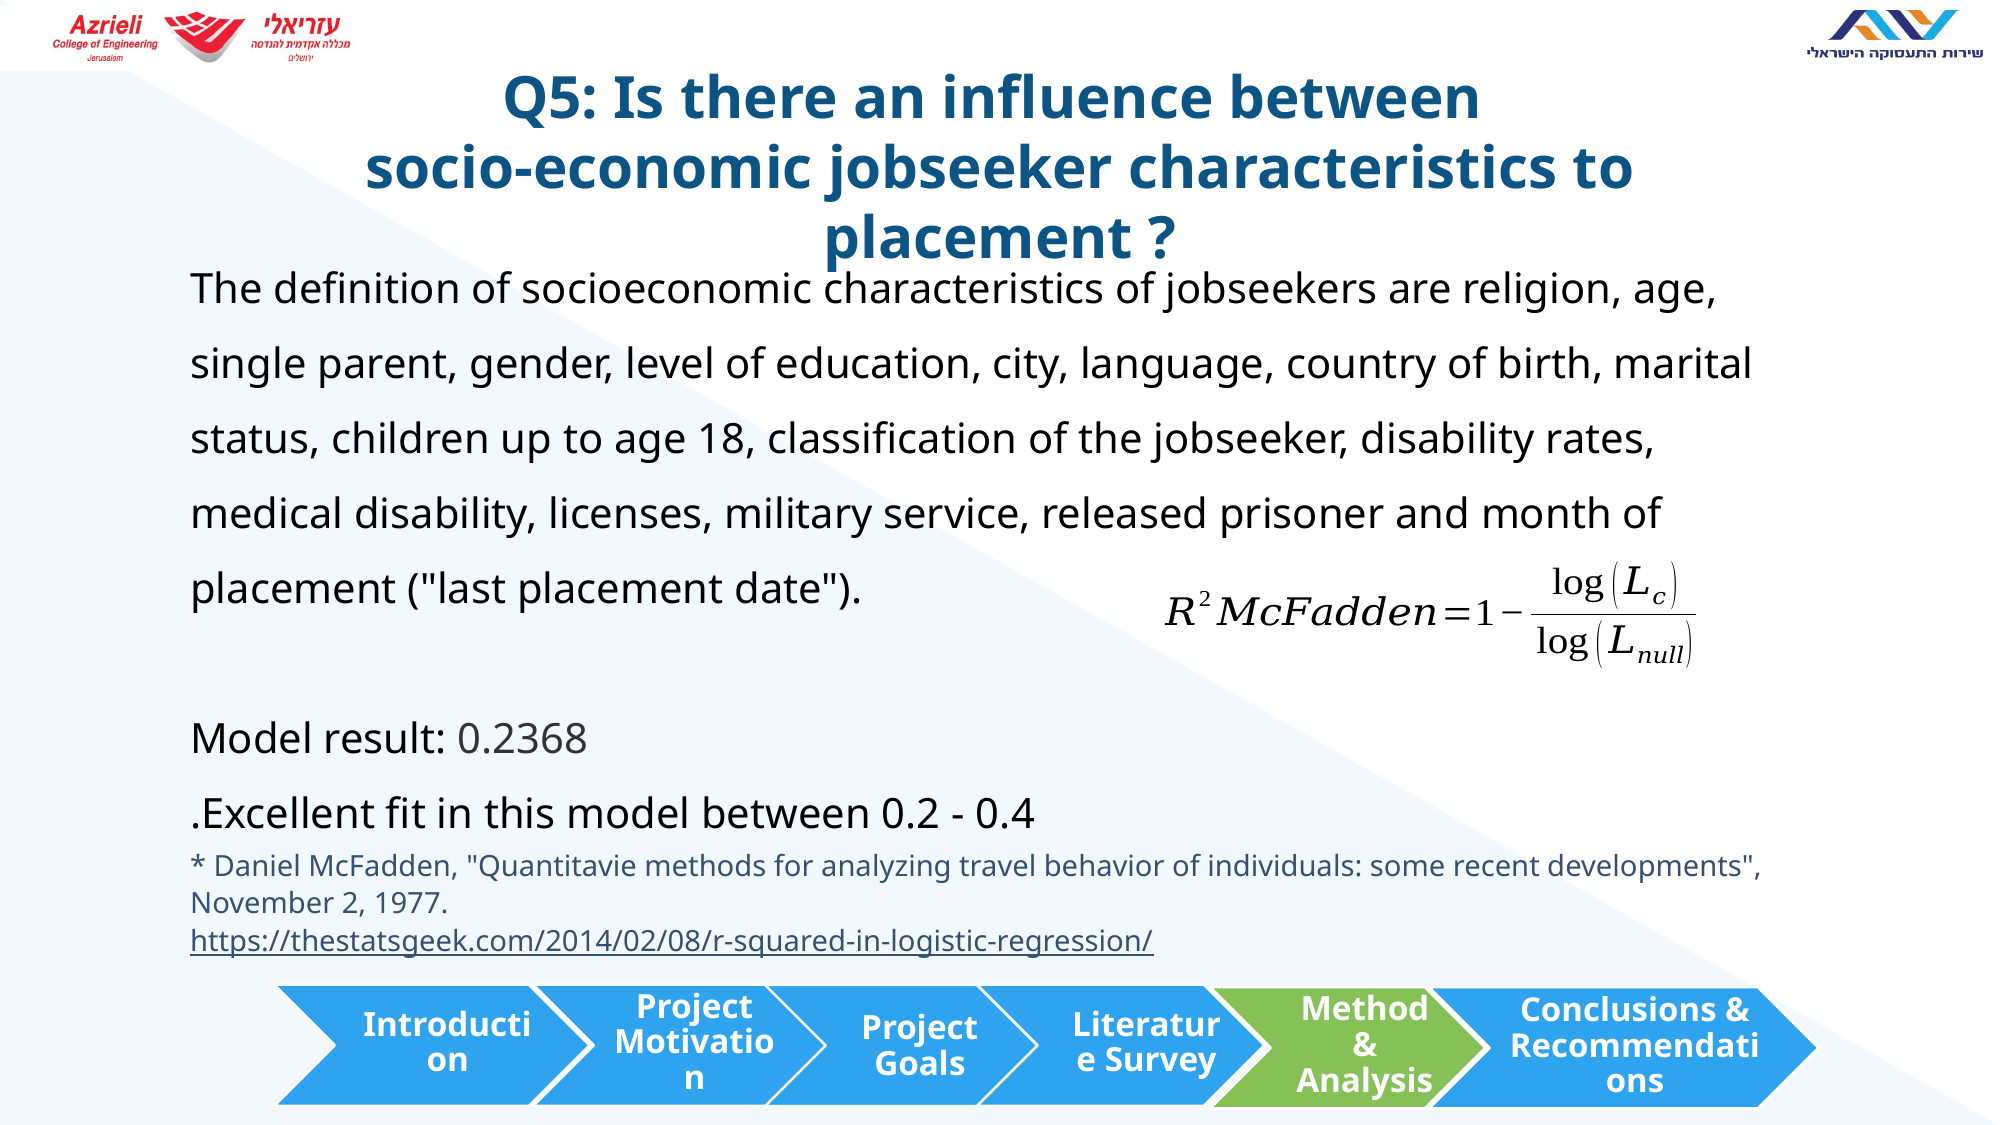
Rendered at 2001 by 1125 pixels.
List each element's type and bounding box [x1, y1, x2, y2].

text_box [1209, 984, 1429, 1109]
text_box [532, 982, 769, 1107]
text_box [1032, 982, 1215, 1107]
text_box [764, 984, 1038, 1108]
text_box [1428, 985, 1819, 1109]
picture [0, 0, 2001, 1125]
text_box [273, 982, 532, 1107]
